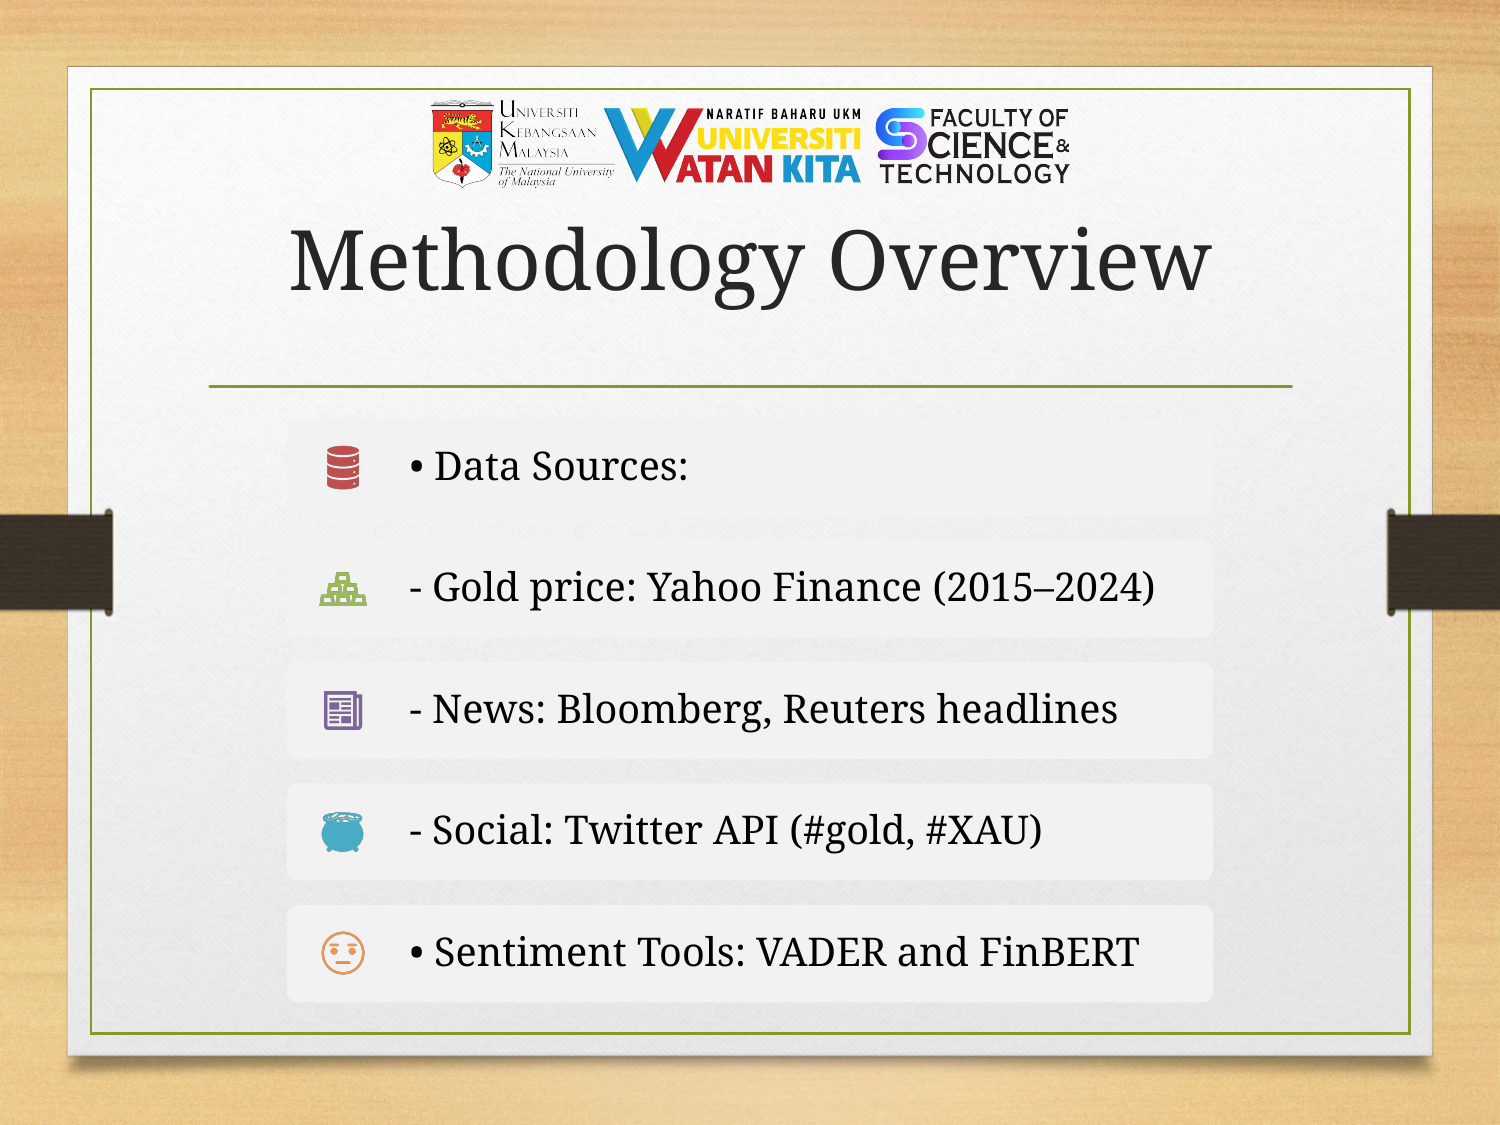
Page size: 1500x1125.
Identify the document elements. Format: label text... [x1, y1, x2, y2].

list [286, 418, 1214, 1003]
title Methodology Overview [193, 150, 1309, 365]
picture [0, 0, 1500, 1125]
